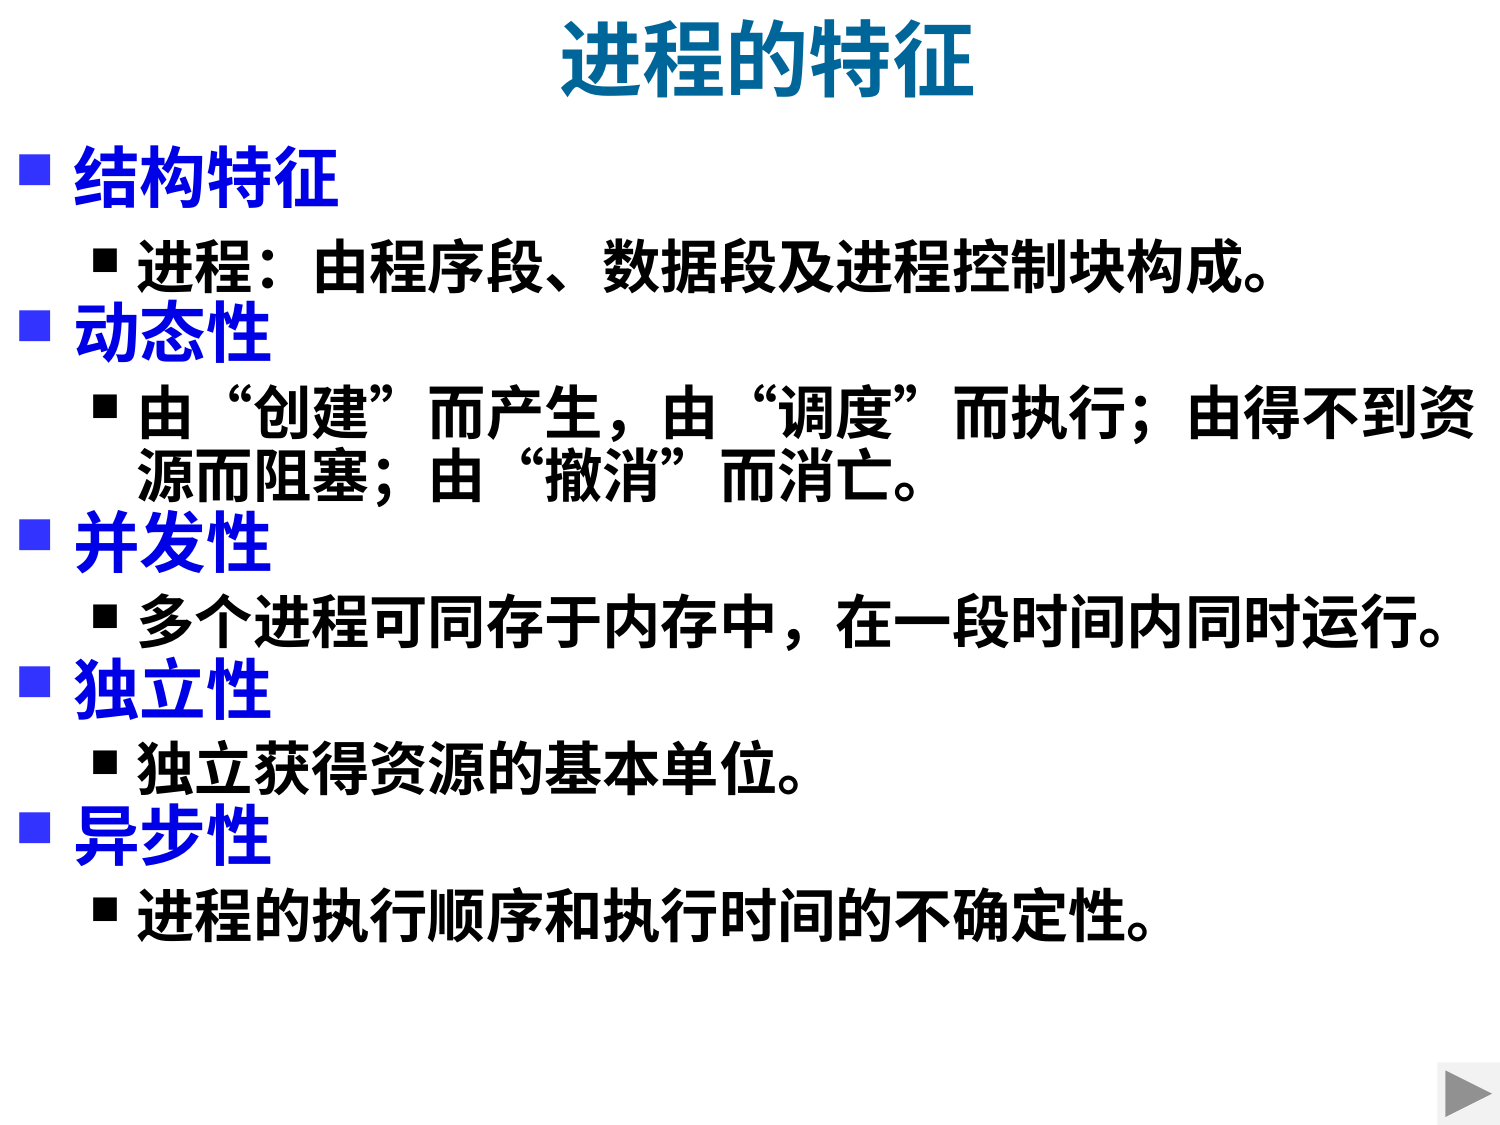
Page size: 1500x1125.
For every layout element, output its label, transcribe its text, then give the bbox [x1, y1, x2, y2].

text_box 进程的特征 [336, 0, 1199, 115]
text_box [1437, 1062, 1500, 1125]
text_box 结构特征 进程：由程序段、数据段及进程控制块构成。 动态性 由“创建”而产生，由“调度”而执行；由得不到资源而阻塞；由“撤消”而消亡。 并发性 多个进程可同存于内存中，在一段时间内同时运行。 独立性 独立获得资源的基本单位。 异步性 进程的执行顺序和执行时间的不确定性。 [0, 137, 1500, 1071]
